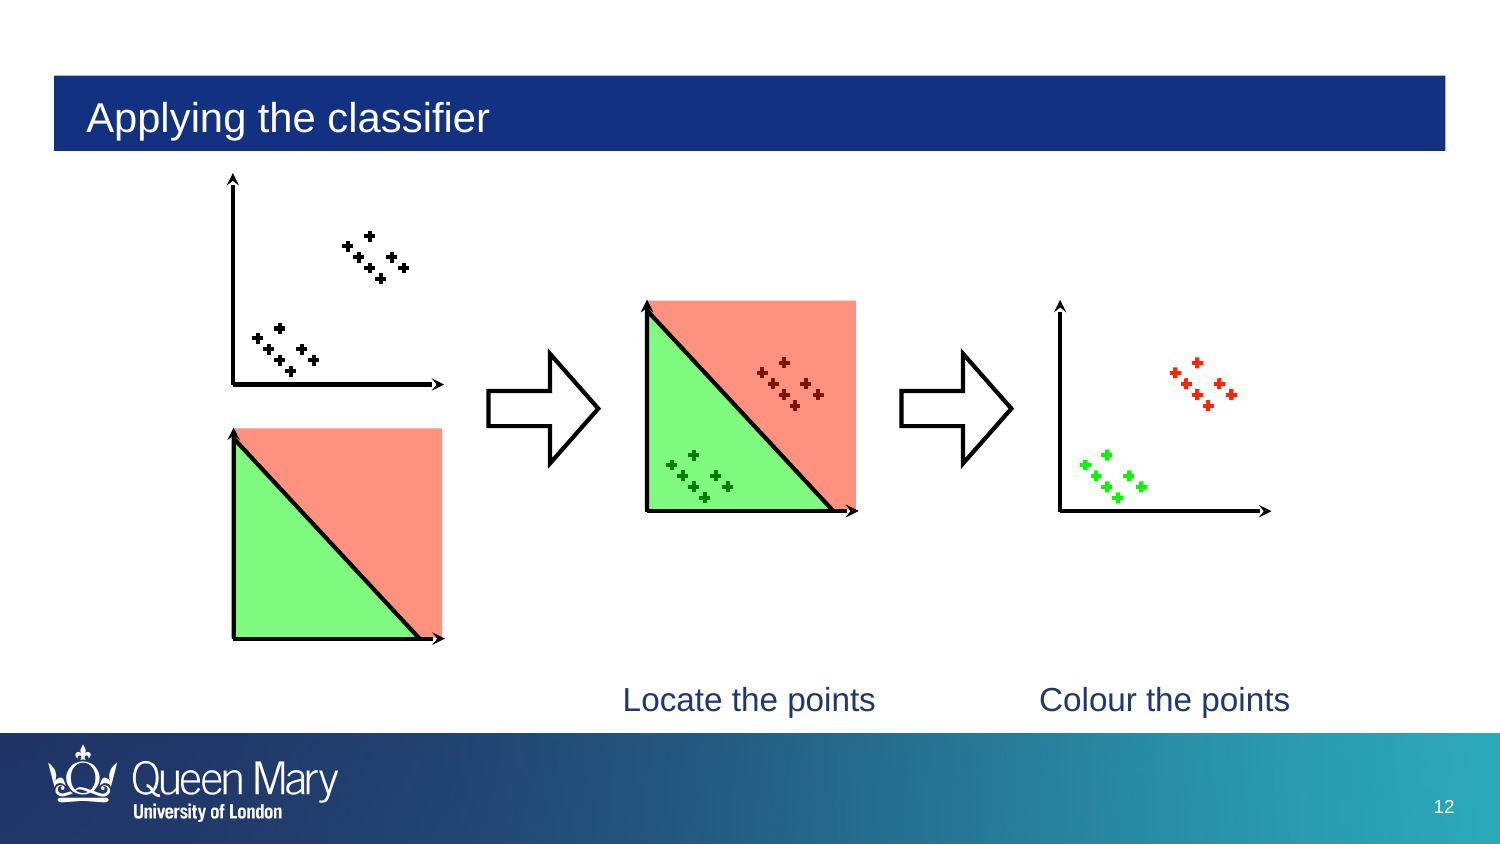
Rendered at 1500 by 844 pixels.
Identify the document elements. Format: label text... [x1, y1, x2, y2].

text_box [232, 173, 445, 640]
text_box [488, 353, 599, 464]
text_box Colour the points [1034, 672, 1296, 723]
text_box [646, 299, 859, 512]
text_box Locate the points [618, 672, 881, 723]
text_box [901, 353, 1012, 464]
title Applying the classifier [71, 89, 1429, 135]
picture [0, 733, 1500, 844]
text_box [1059, 299, 1272, 512]
